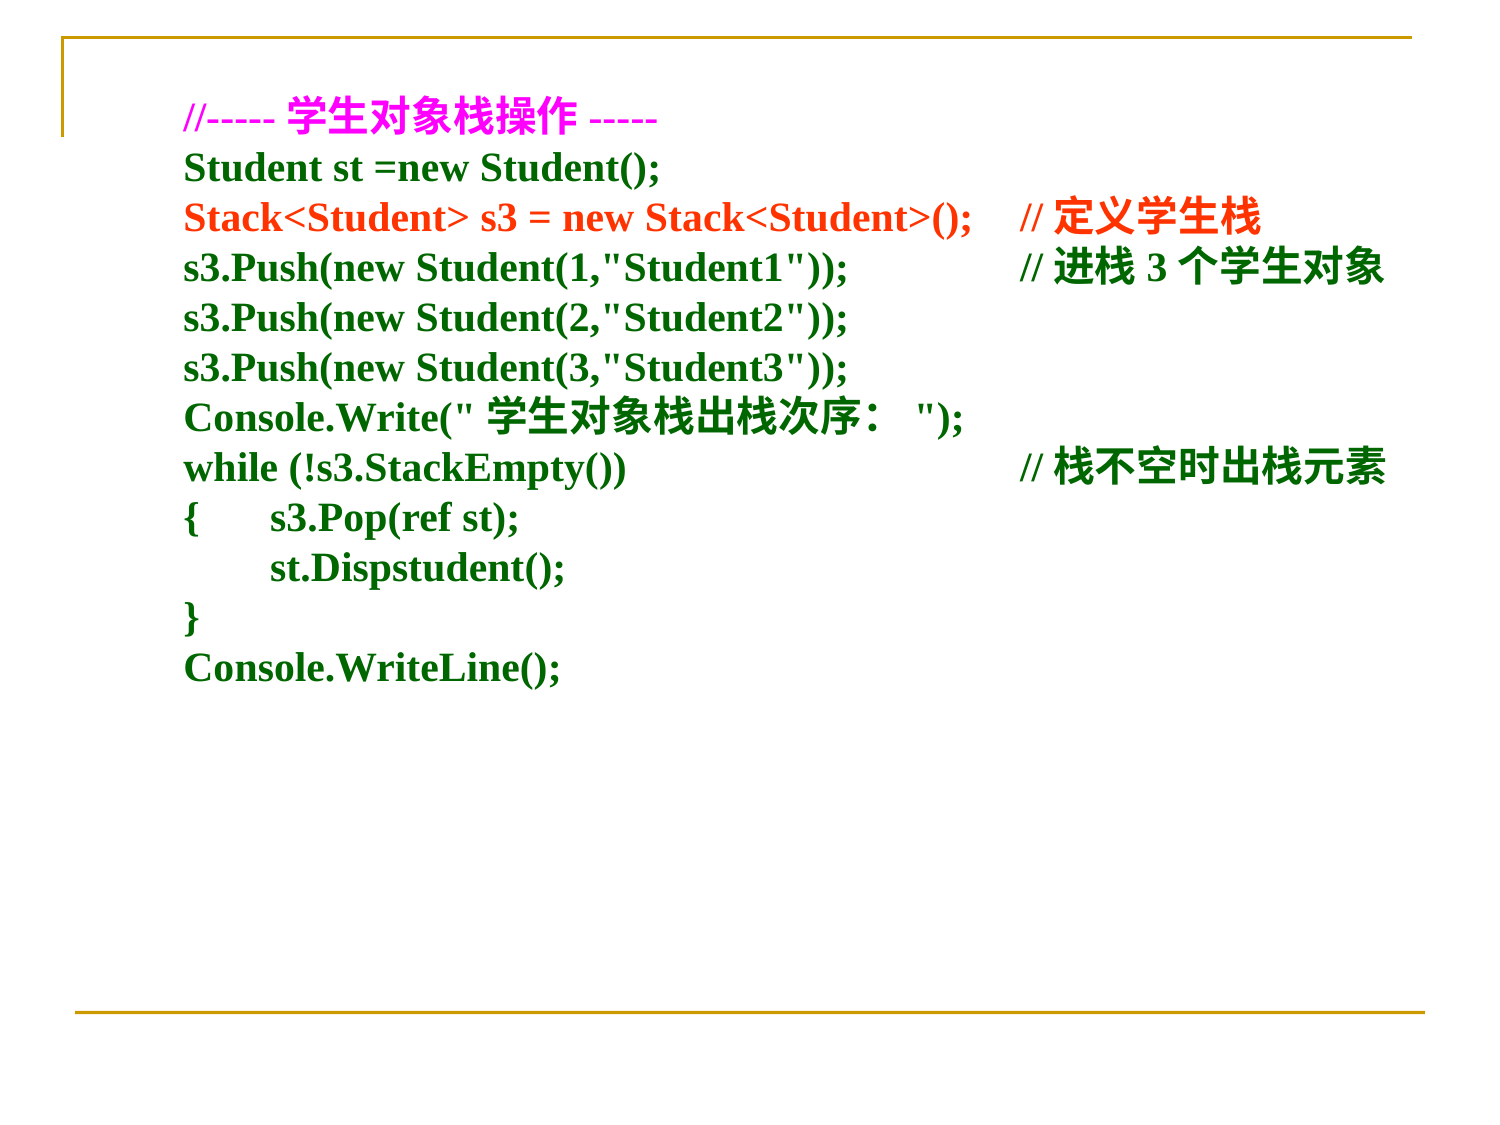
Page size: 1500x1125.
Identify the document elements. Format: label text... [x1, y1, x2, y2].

text_box //-----学生对象栈操作----- Student st =new Student(); Stack<Student> s3 = new Stack<Student>(); //定义学生栈 s3.Push(new Student(1,"Student1")); //进栈3个学生对象 s3.Push(new Student(2,"Student2")); s3.Push(new Student(3,"Student3")); Console.Write("学生对象栈出栈次序："); while (!s3.StackEmpty()) //栈不空时出栈元素 { s3.Pop(ref st); st.Dispstudent(); } Console.WriteLine(); [105, 81, 1418, 697]
